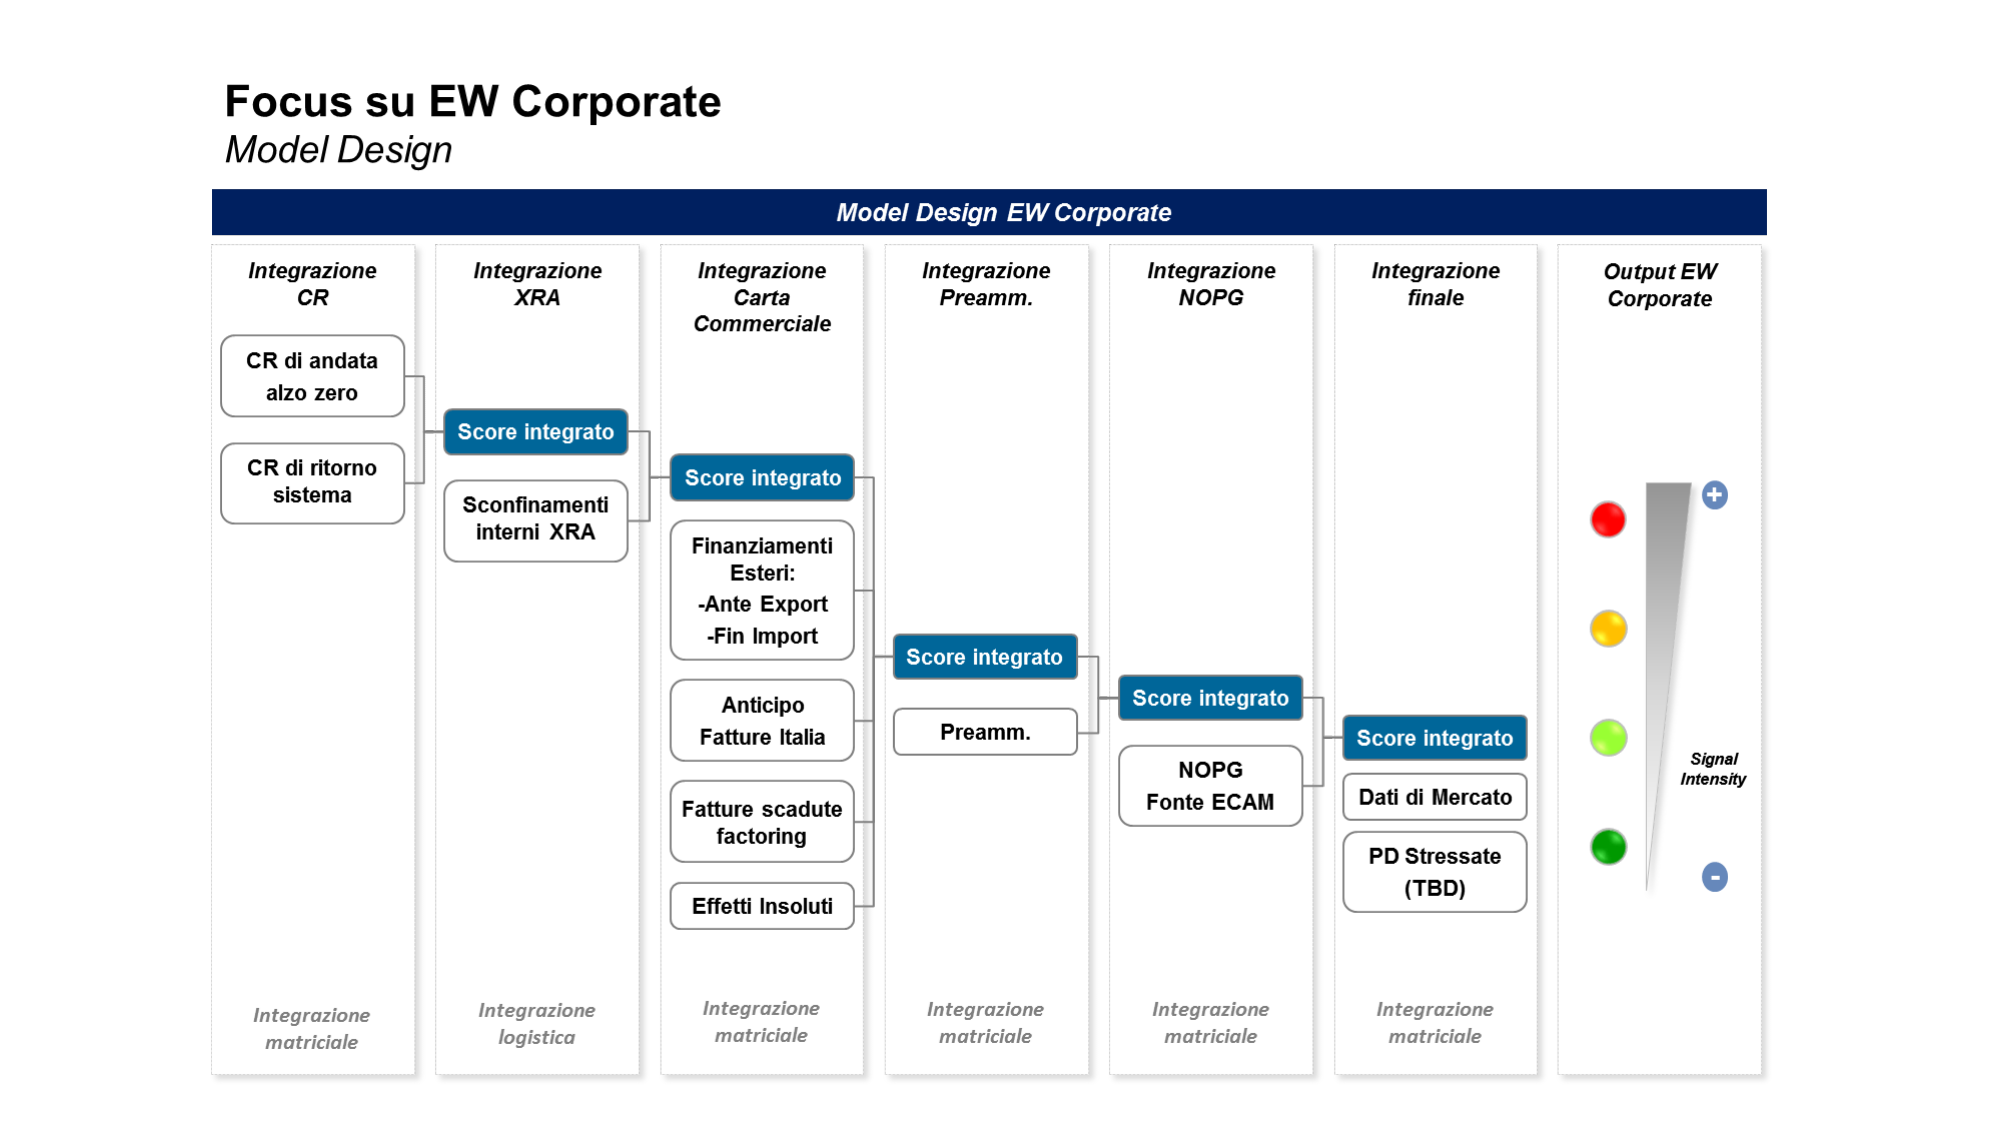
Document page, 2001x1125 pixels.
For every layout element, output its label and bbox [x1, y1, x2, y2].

picture [197, 36, 1803, 1088]
